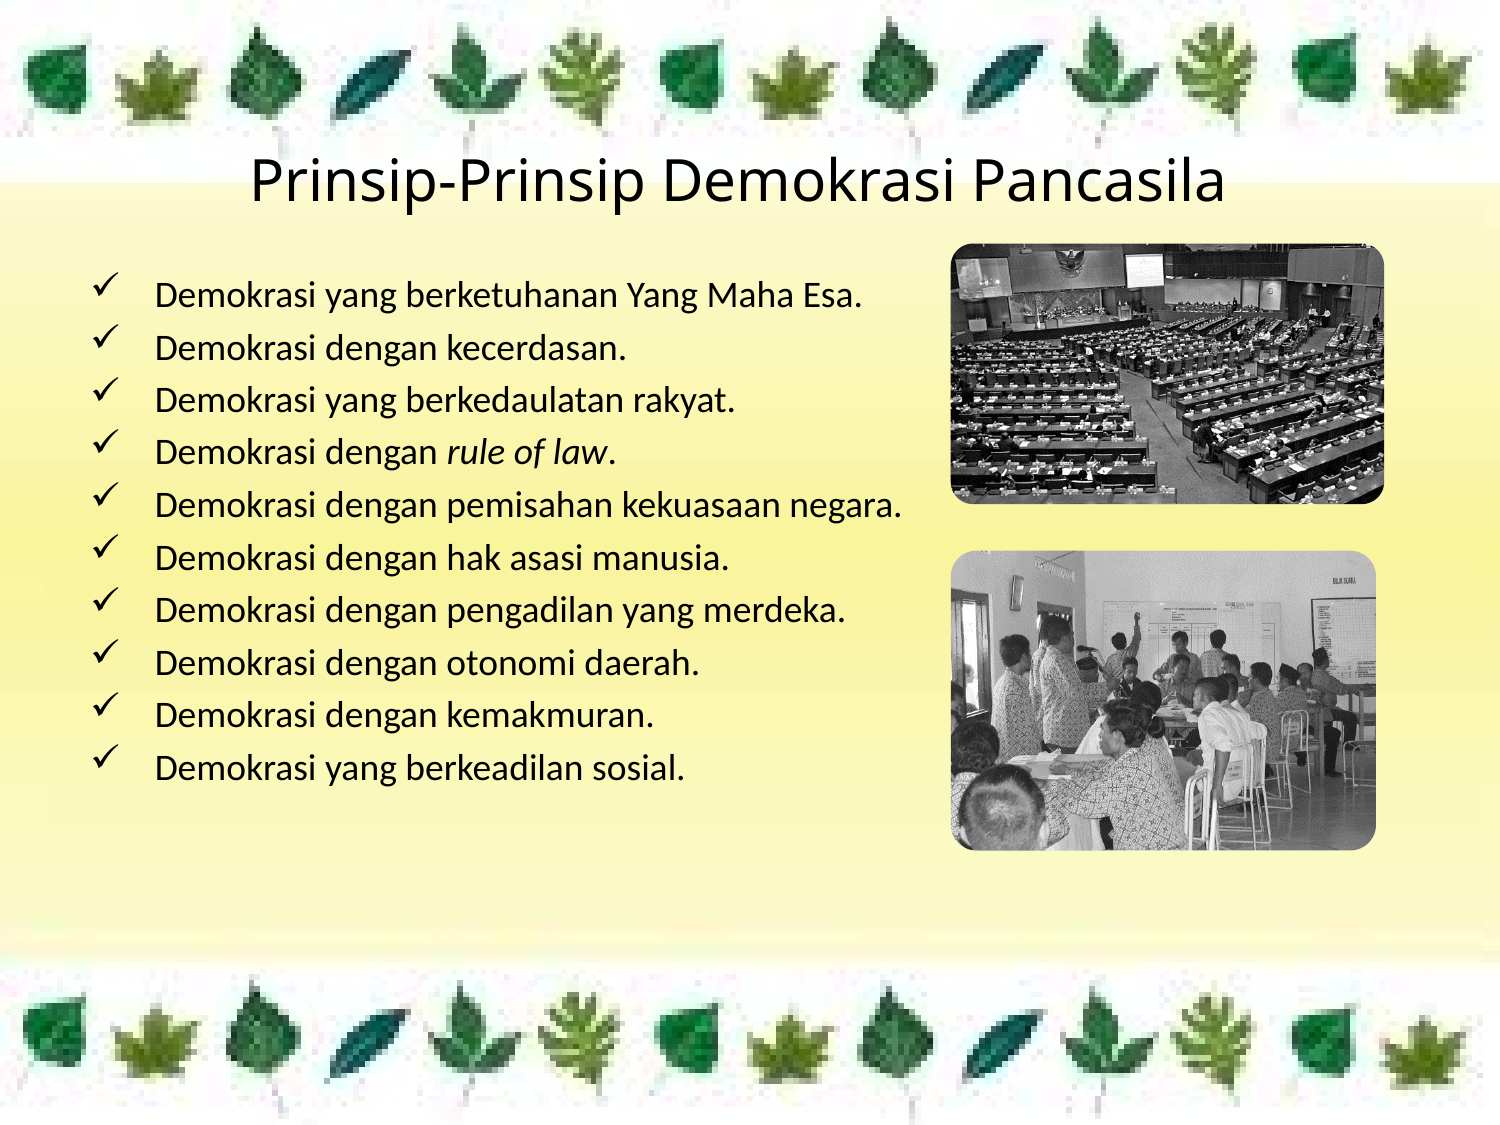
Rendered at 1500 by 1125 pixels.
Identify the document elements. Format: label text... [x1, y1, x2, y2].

title Prinsip-Prinsip Demokrasi Pancasila [76, 78, 1400, 262]
picture [0, 0, 1500, 1125]
list Demokrasi yang berketuhanan Yang Maha Esa. Demokrasi dengan kecerdasan. Demokrasi yang berkedaulatan rakyat. Demokrasi dengan rule of law. Demokrasi dengan pemisahan kekuasaan negara. Demokrasi dengan hak asasi manusia. Demokrasi dengan pengadilan yang merdeka. Demokrasi dengan otonomi daerah. Demokrasi dengan kemakmuran. Demokrasi yang berkeadilan sosial. [75, 262, 1425, 1005]
